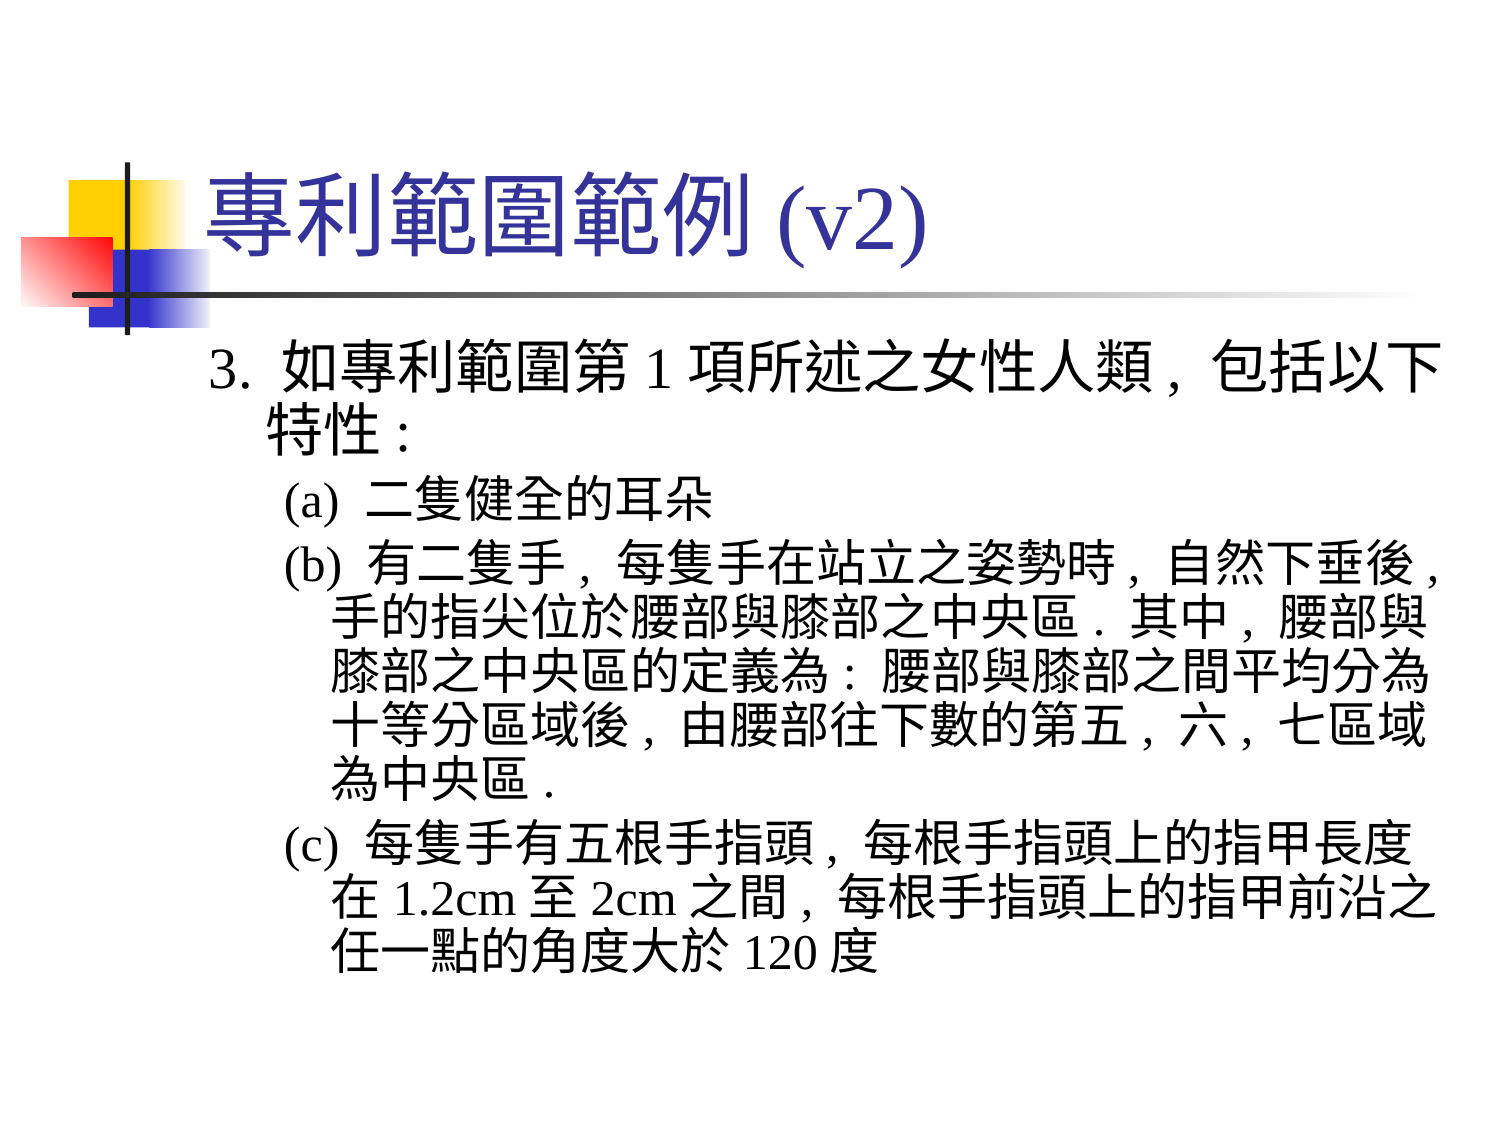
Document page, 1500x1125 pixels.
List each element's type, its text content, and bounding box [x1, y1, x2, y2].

list 3. 如專利範圍第1項所述之女性人類, 包括以下特性: (a) 二隻健全的耳朵 (b) 有二隻手, 每隻手在站立之姿勢時, 自然下垂後, 手的指尖位於腰部與膝部之中央區. 其中, 腰部與膝部之中央區的定義為: 腰部與膝部之間平均分為十等分區域後, 由腰部往下數的第五, 六, 七區域為中央區. (c) 每隻手有五根手指頭, 每根手指頭上的指甲長度在1.2cm至2cm之間, 每根手指頭上的指甲前沿之任一點的角度大於120度 [193, 331, 1469, 1006]
title 專利範圍範例(v2) [188, 35, 1468, 275]
